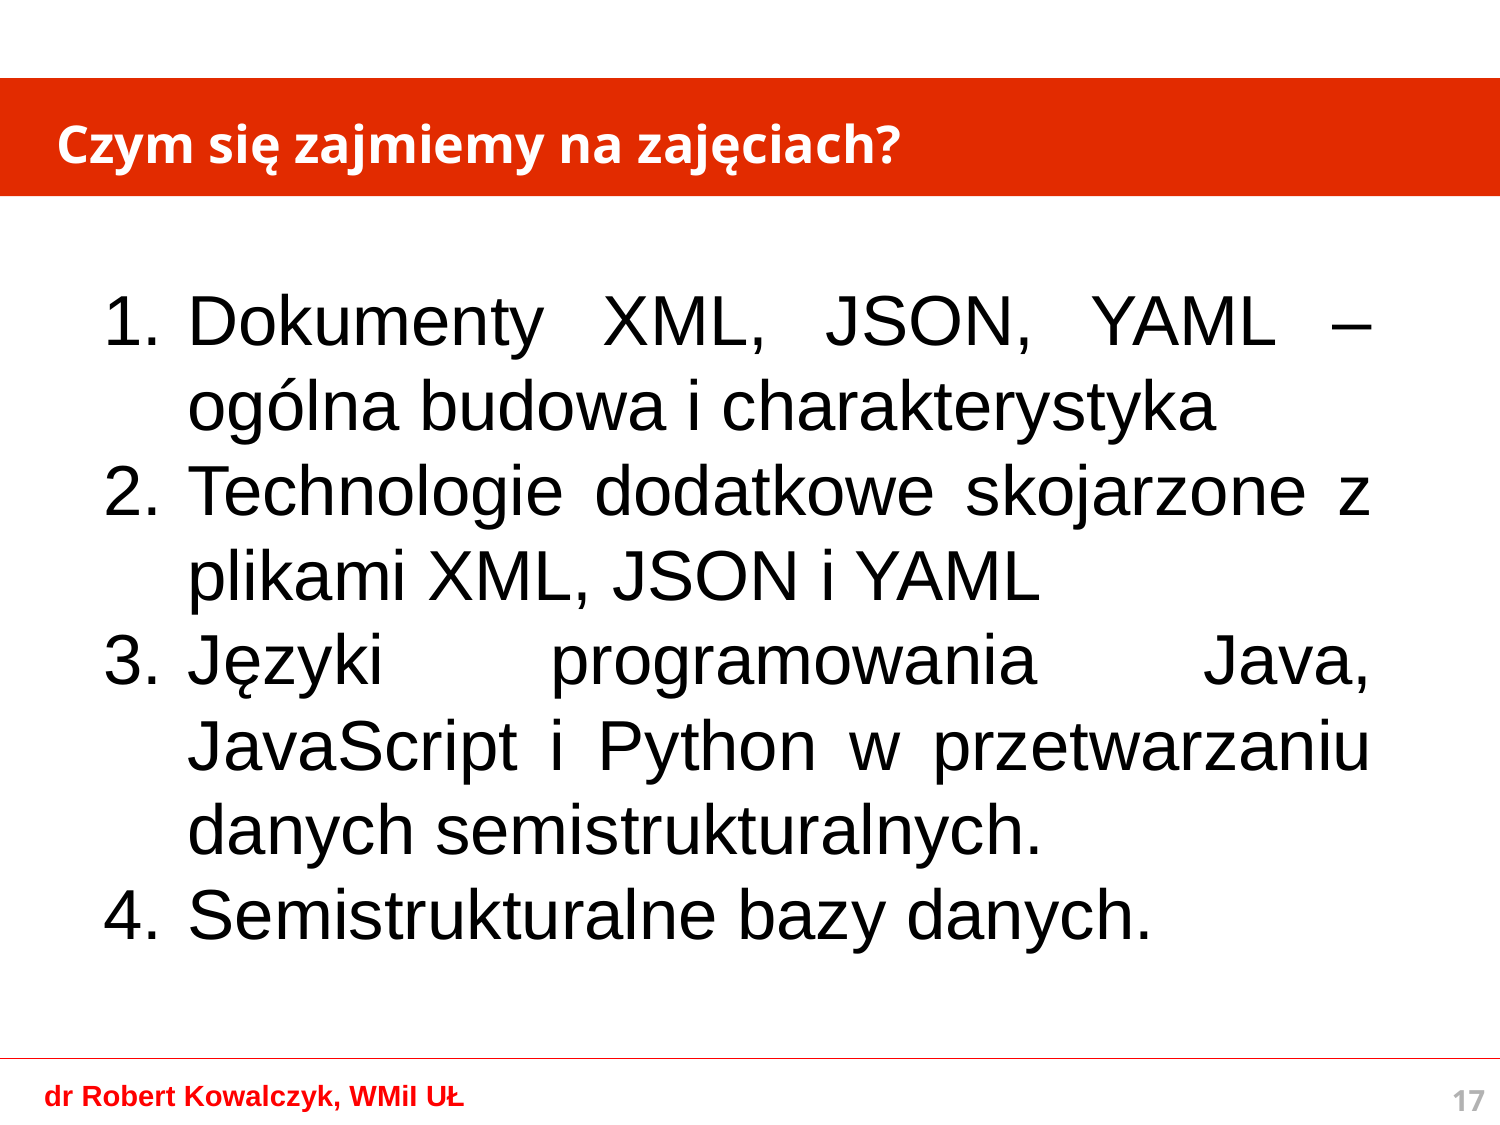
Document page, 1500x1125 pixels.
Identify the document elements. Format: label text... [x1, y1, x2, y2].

title Czym się zajmiemy na zajęciach? [41, 101, 1471, 185]
text_box Dokumenty XML, JSON, YAML – ogólna budowa i charakterystyka Technologie dodatkowe skojarzone z plikami XML, JSON i YAML Języki programowania Java, JavaScript i Python w przetwarzaniu danych semistrukturalnych. Semistrukturalne bazy danych. [88, 267, 1388, 1047]
